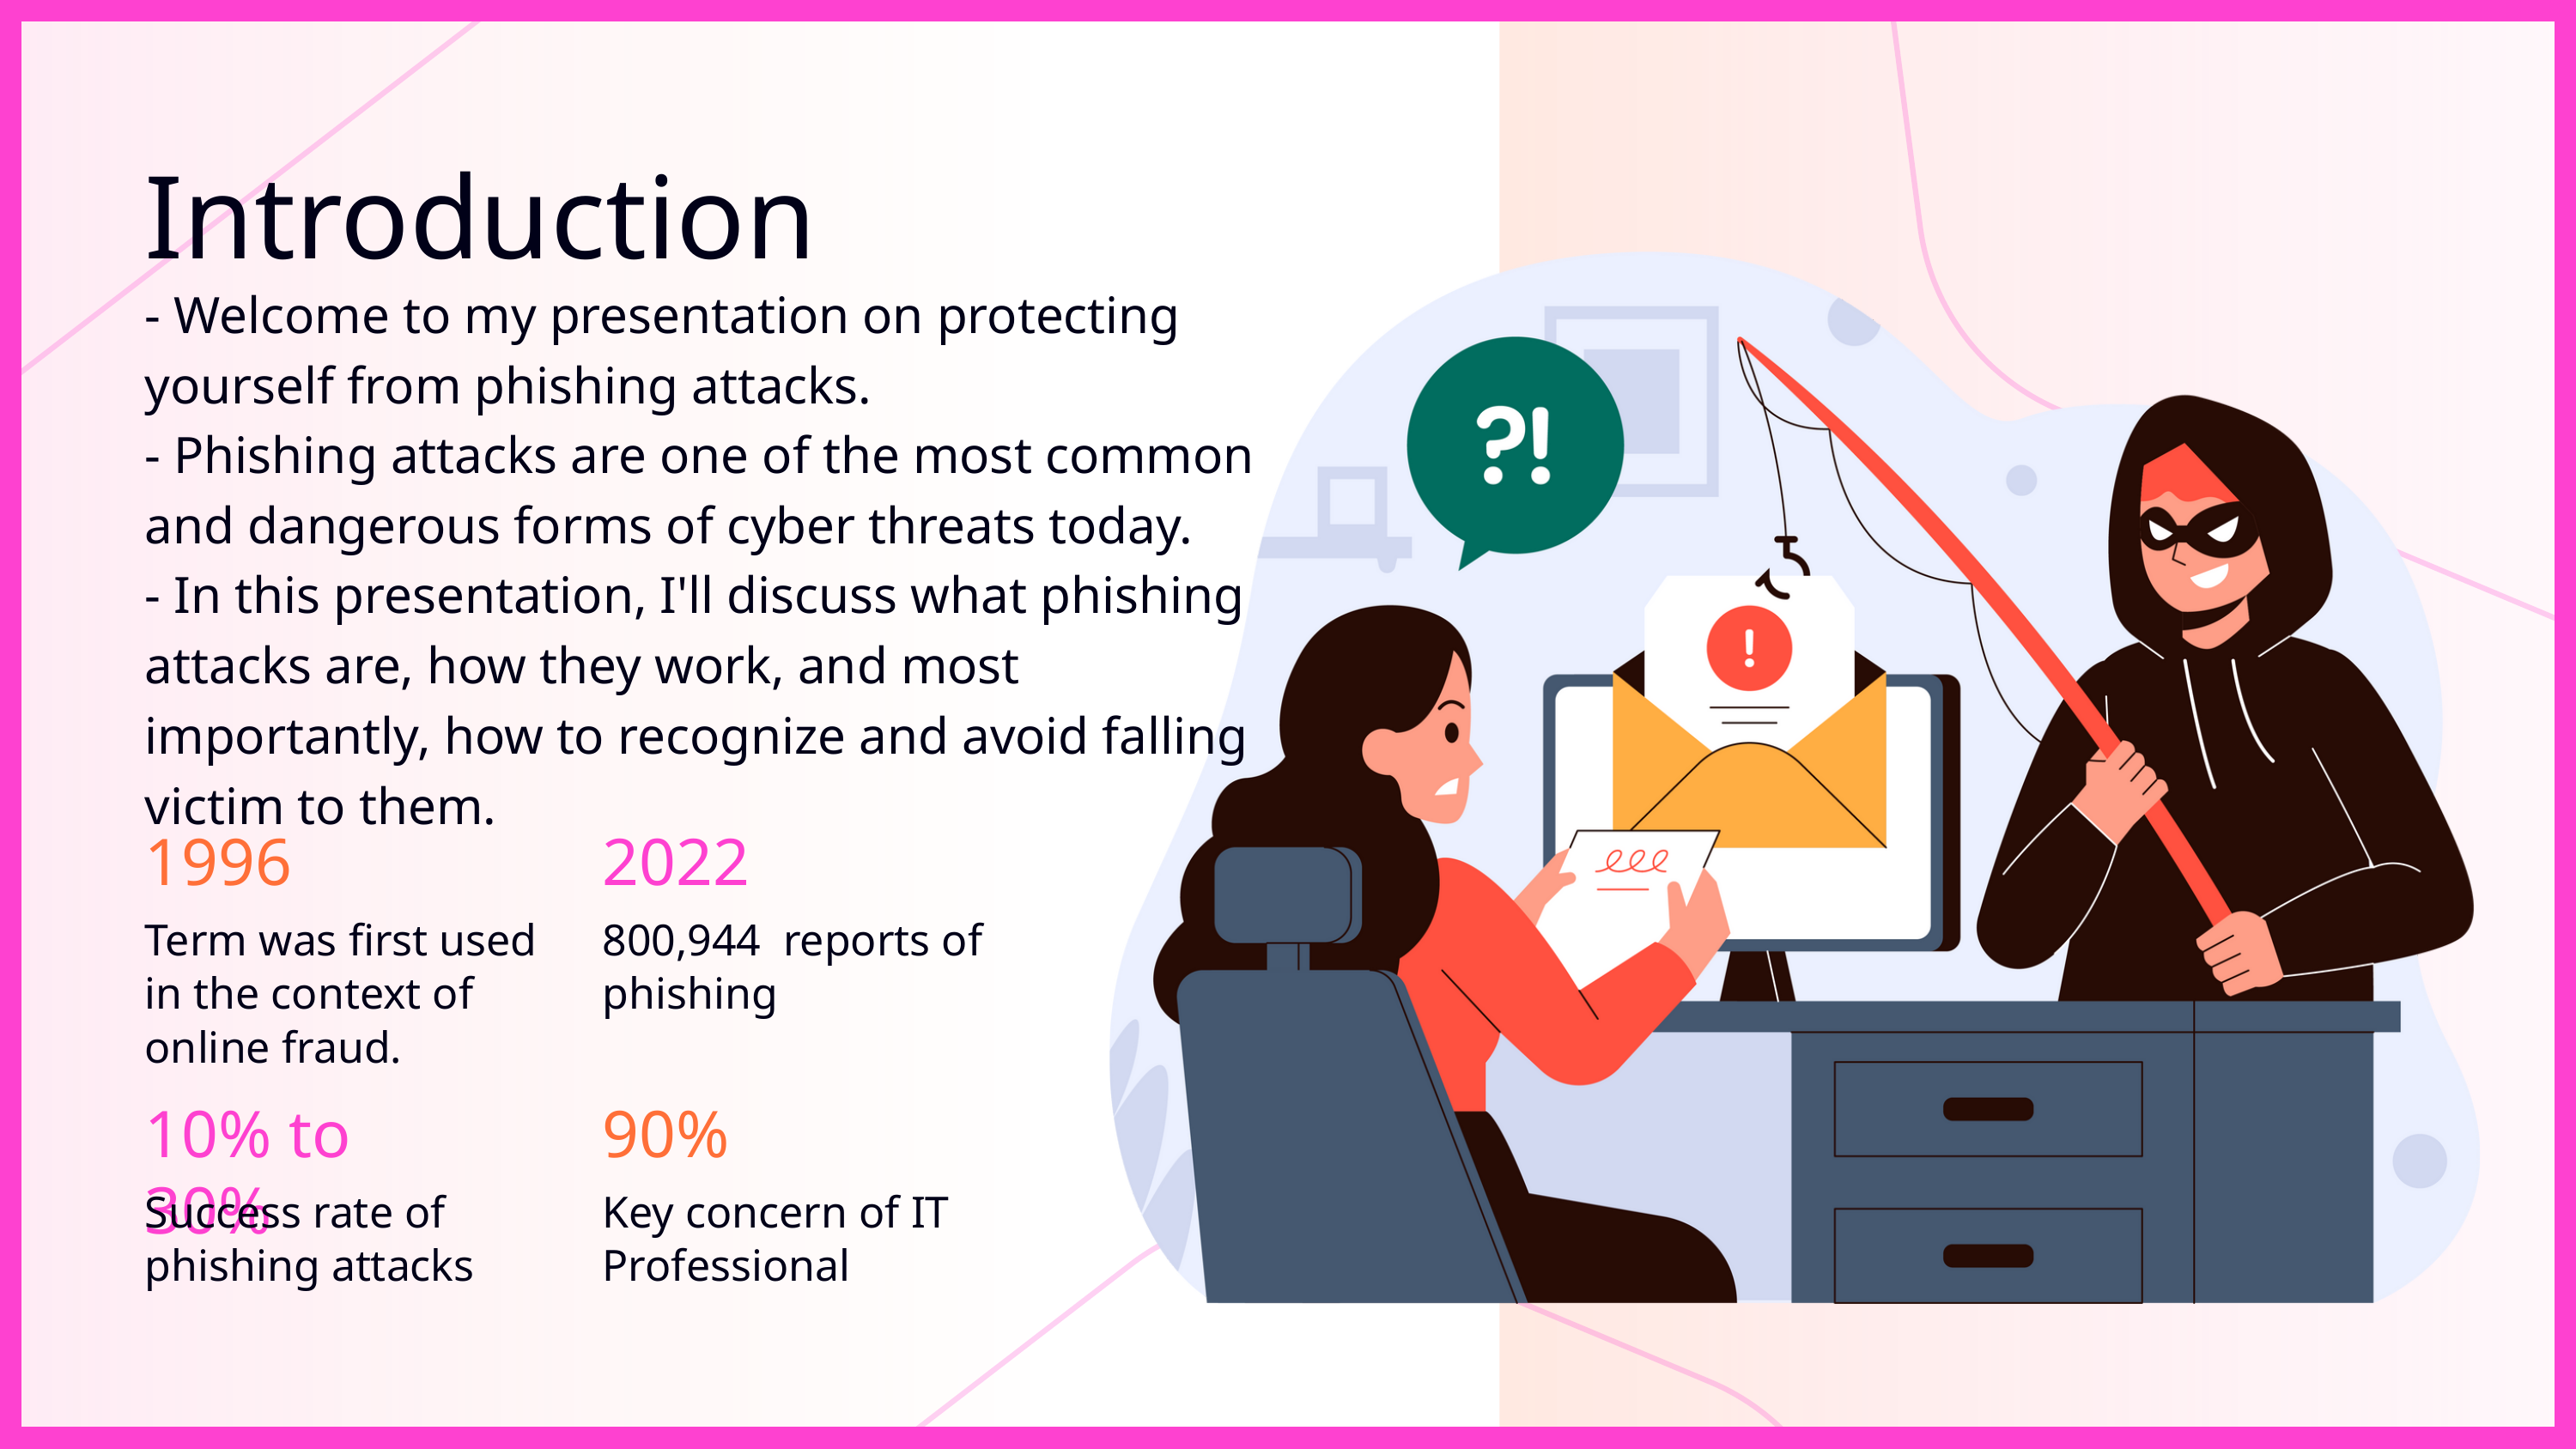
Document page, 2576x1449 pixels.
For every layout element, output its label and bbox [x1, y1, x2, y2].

text_box [0, 0, 781, 520]
text_box [144, 821, 546, 1072]
text_box [0, 0, 2576, 1449]
text_box [602, 1093, 960, 1291]
text_box [602, 821, 1013, 1018]
text_box [1844, 0, 2576, 864]
text_box [761, 1177, 1880, 1449]
text_box [144, 1093, 495, 1291]
